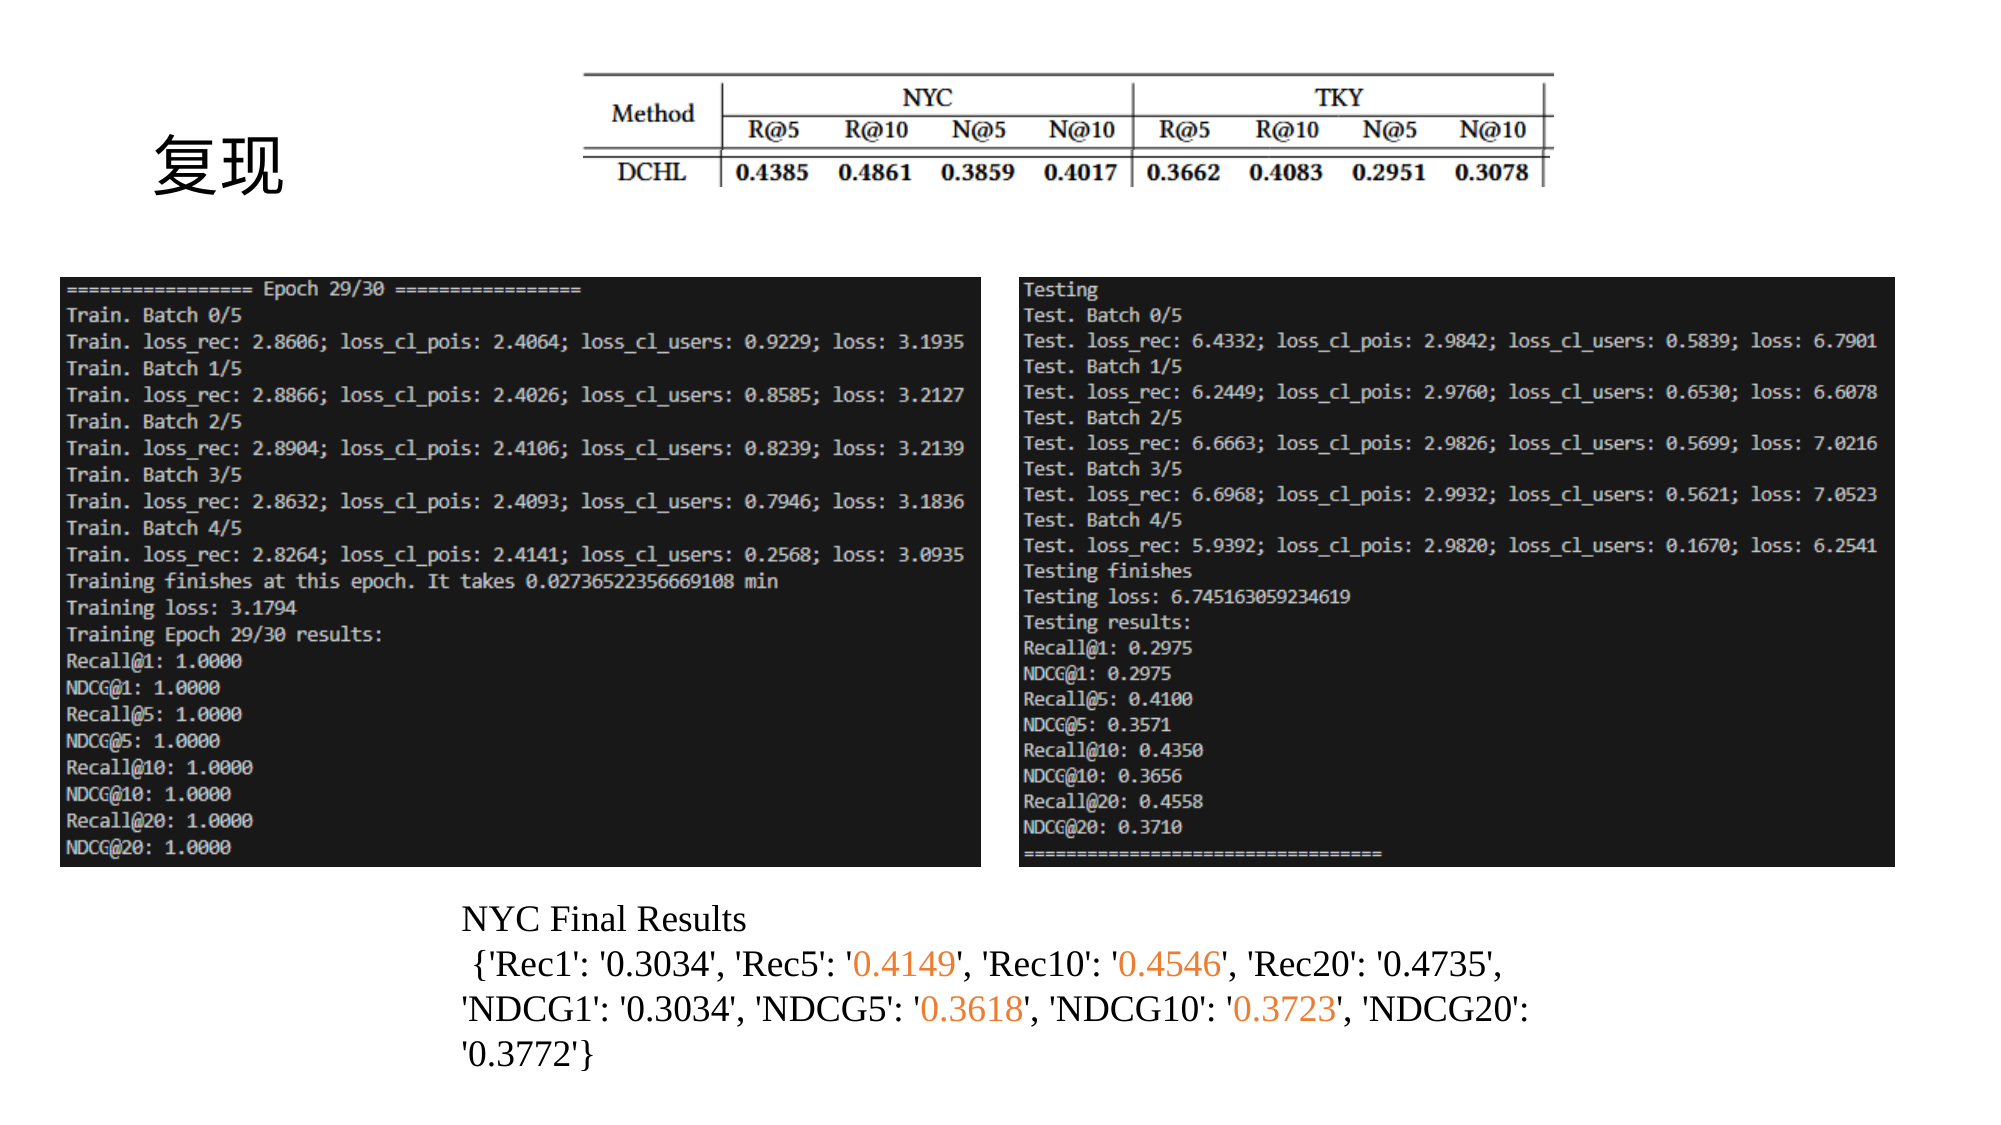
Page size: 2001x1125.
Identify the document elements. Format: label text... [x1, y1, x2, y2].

title 复现 [137, 59, 1863, 278]
picture [575, 59, 1554, 187]
text_box NYC Final Results {'Rec1': '0.3034', 'Rec5': '0.4149', 'Rec10': '0.4546', 'Rec20': '0.4735', 'NDCG1': '0.3034', 'NDCG5': '0.3618', 'NDCG10': '0.3723', 'NDCG20': '0.3772'} [446, 886, 1554, 1082]
picture [1019, 277, 1895, 867]
picture [60, 277, 981, 867]
